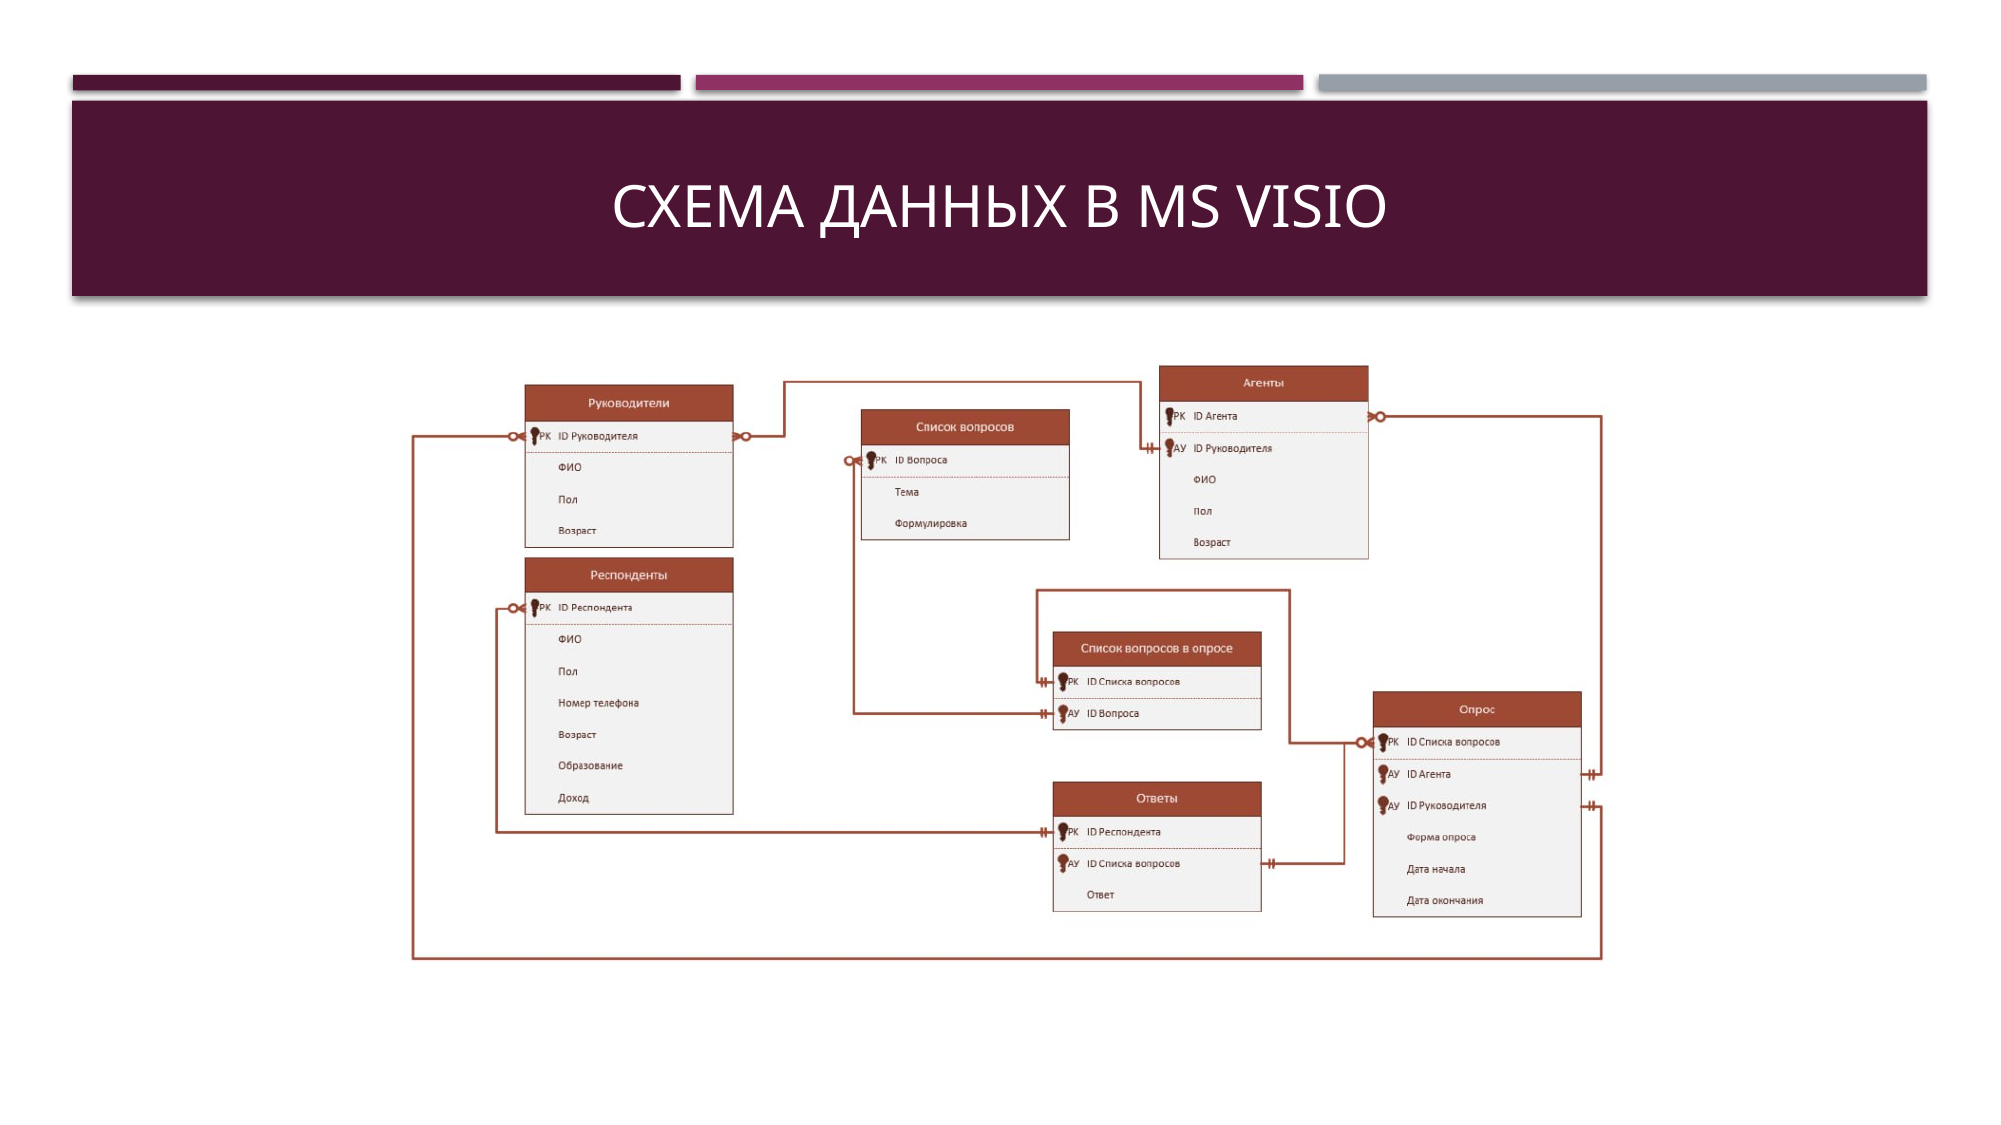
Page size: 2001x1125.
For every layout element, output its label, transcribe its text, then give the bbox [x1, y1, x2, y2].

title Cхема данных в ms visio [95, 80, 1905, 247]
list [384, 357, 1616, 962]
